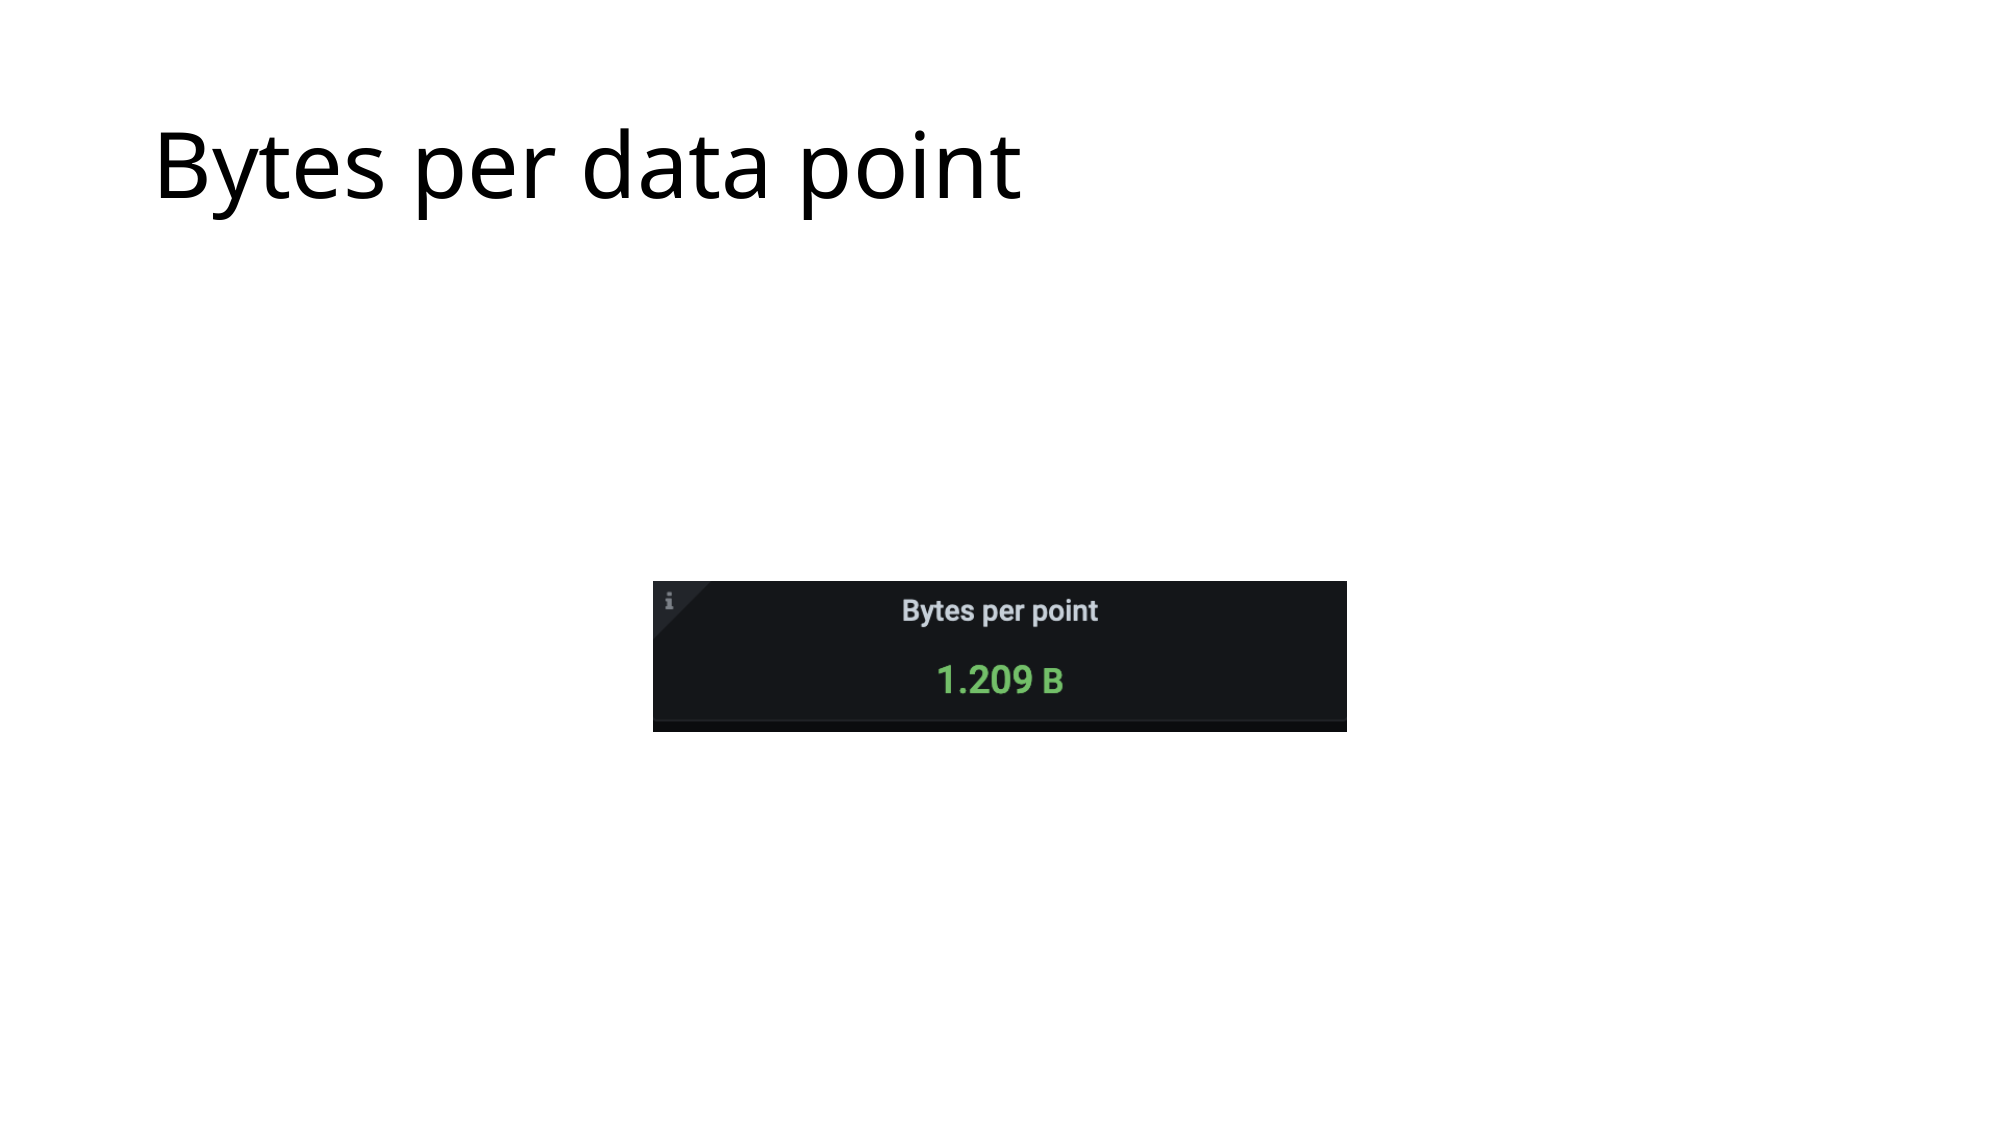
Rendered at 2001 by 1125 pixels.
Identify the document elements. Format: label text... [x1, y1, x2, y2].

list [652, 580, 1348, 732]
title Bytes per data point [137, 59, 1863, 278]
